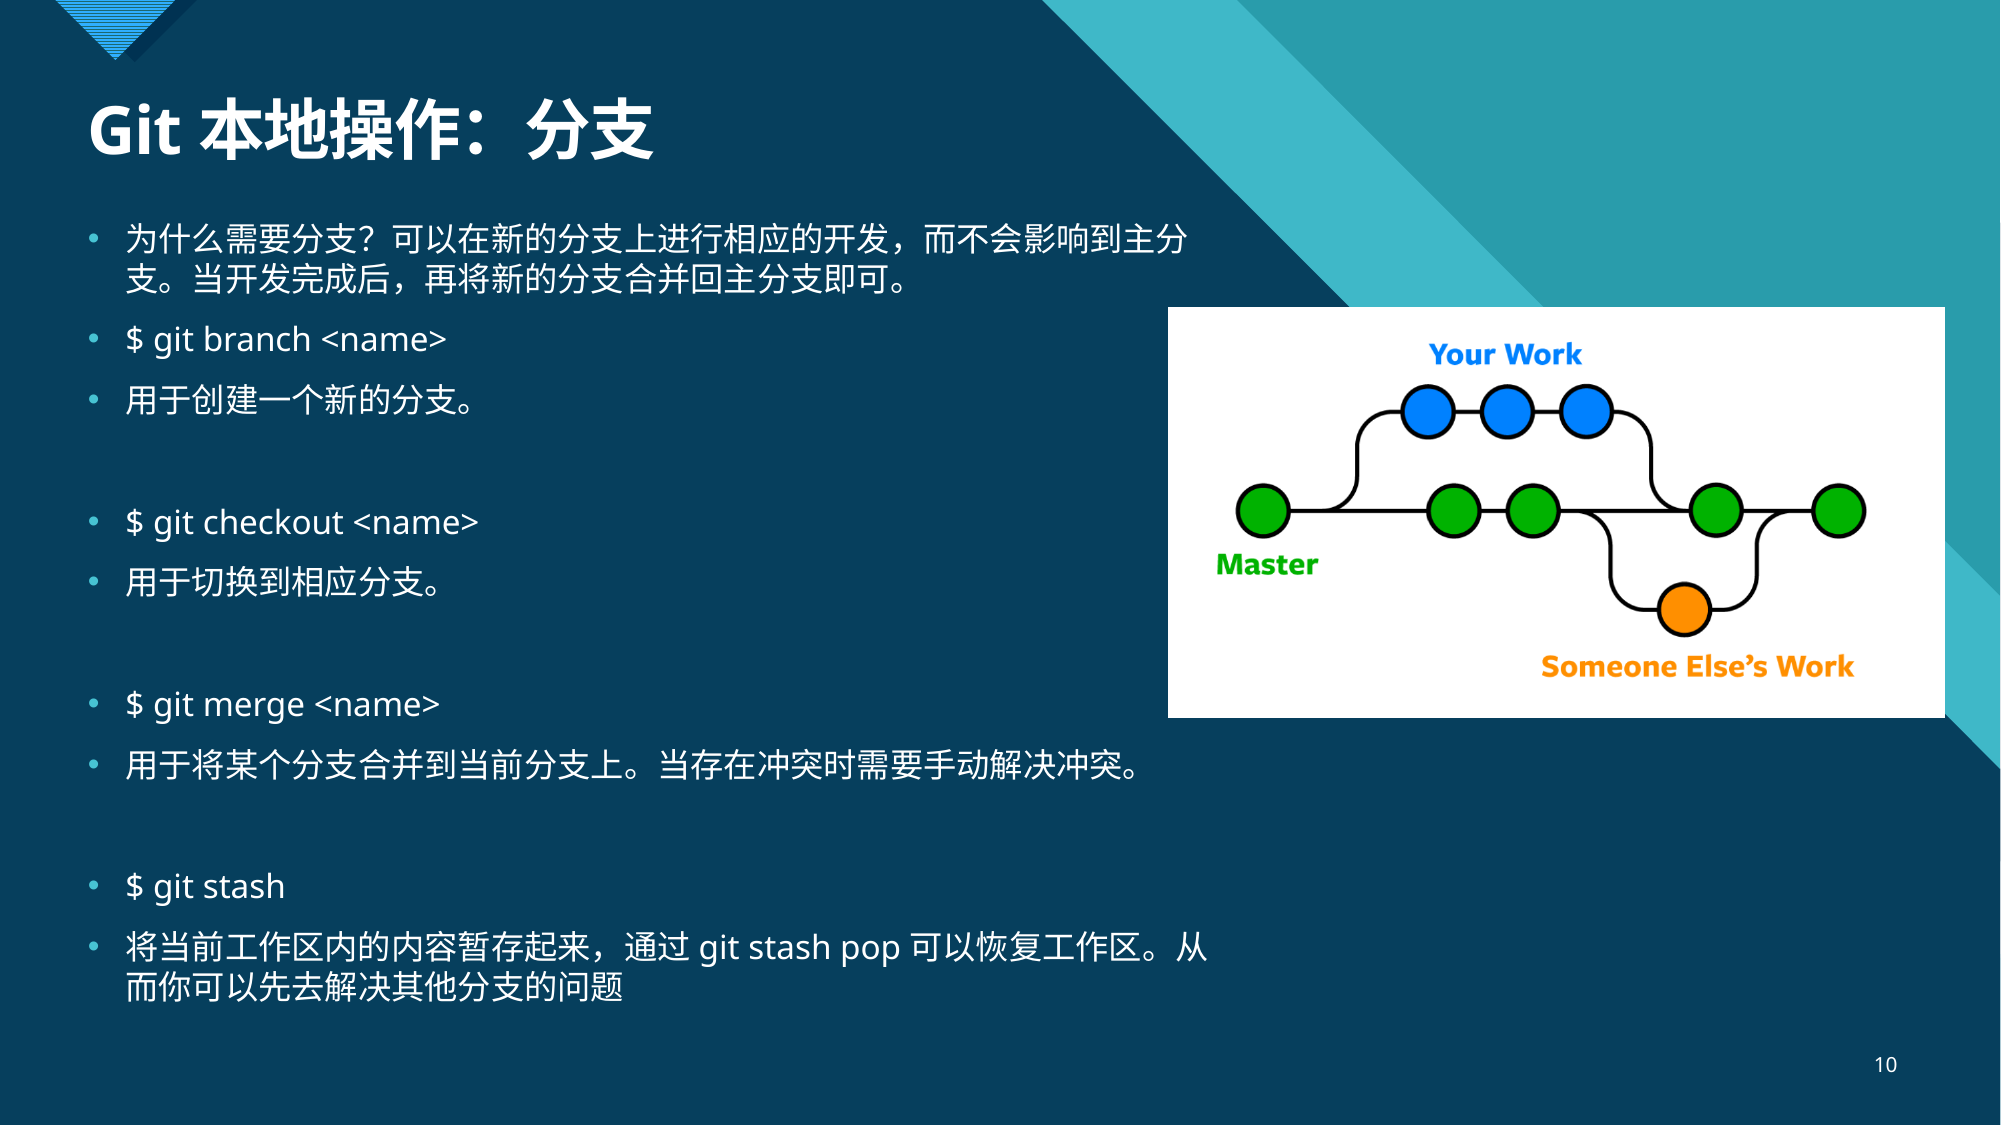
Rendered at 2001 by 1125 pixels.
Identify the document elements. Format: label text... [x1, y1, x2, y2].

picture [1169, 306, 1946, 717]
slide_number 10 [1845, 1035, 1913, 1096]
title Git本地操作：分支 [72, 89, 1913, 177]
list 为什么需要分支？可以在新的分支上进行相应的开发，而不会影响到主分支。当开发完成后，再将新的分支合并回主分支即可。 $ git branch <name> 用于创建一个新的分支。 $ git checkout <name> 用于切换到相应分支。 $ git merge <name> 用于将某个分支合并到当前分支上。当存在冲突时需要手动解决冲突。 $ git stash 将当前工作区内的内容暂存起来，通过git stash pop可以恢复工作区。从而你可以先去解决其他分支的问题 [72, 210, 1230, 1036]
